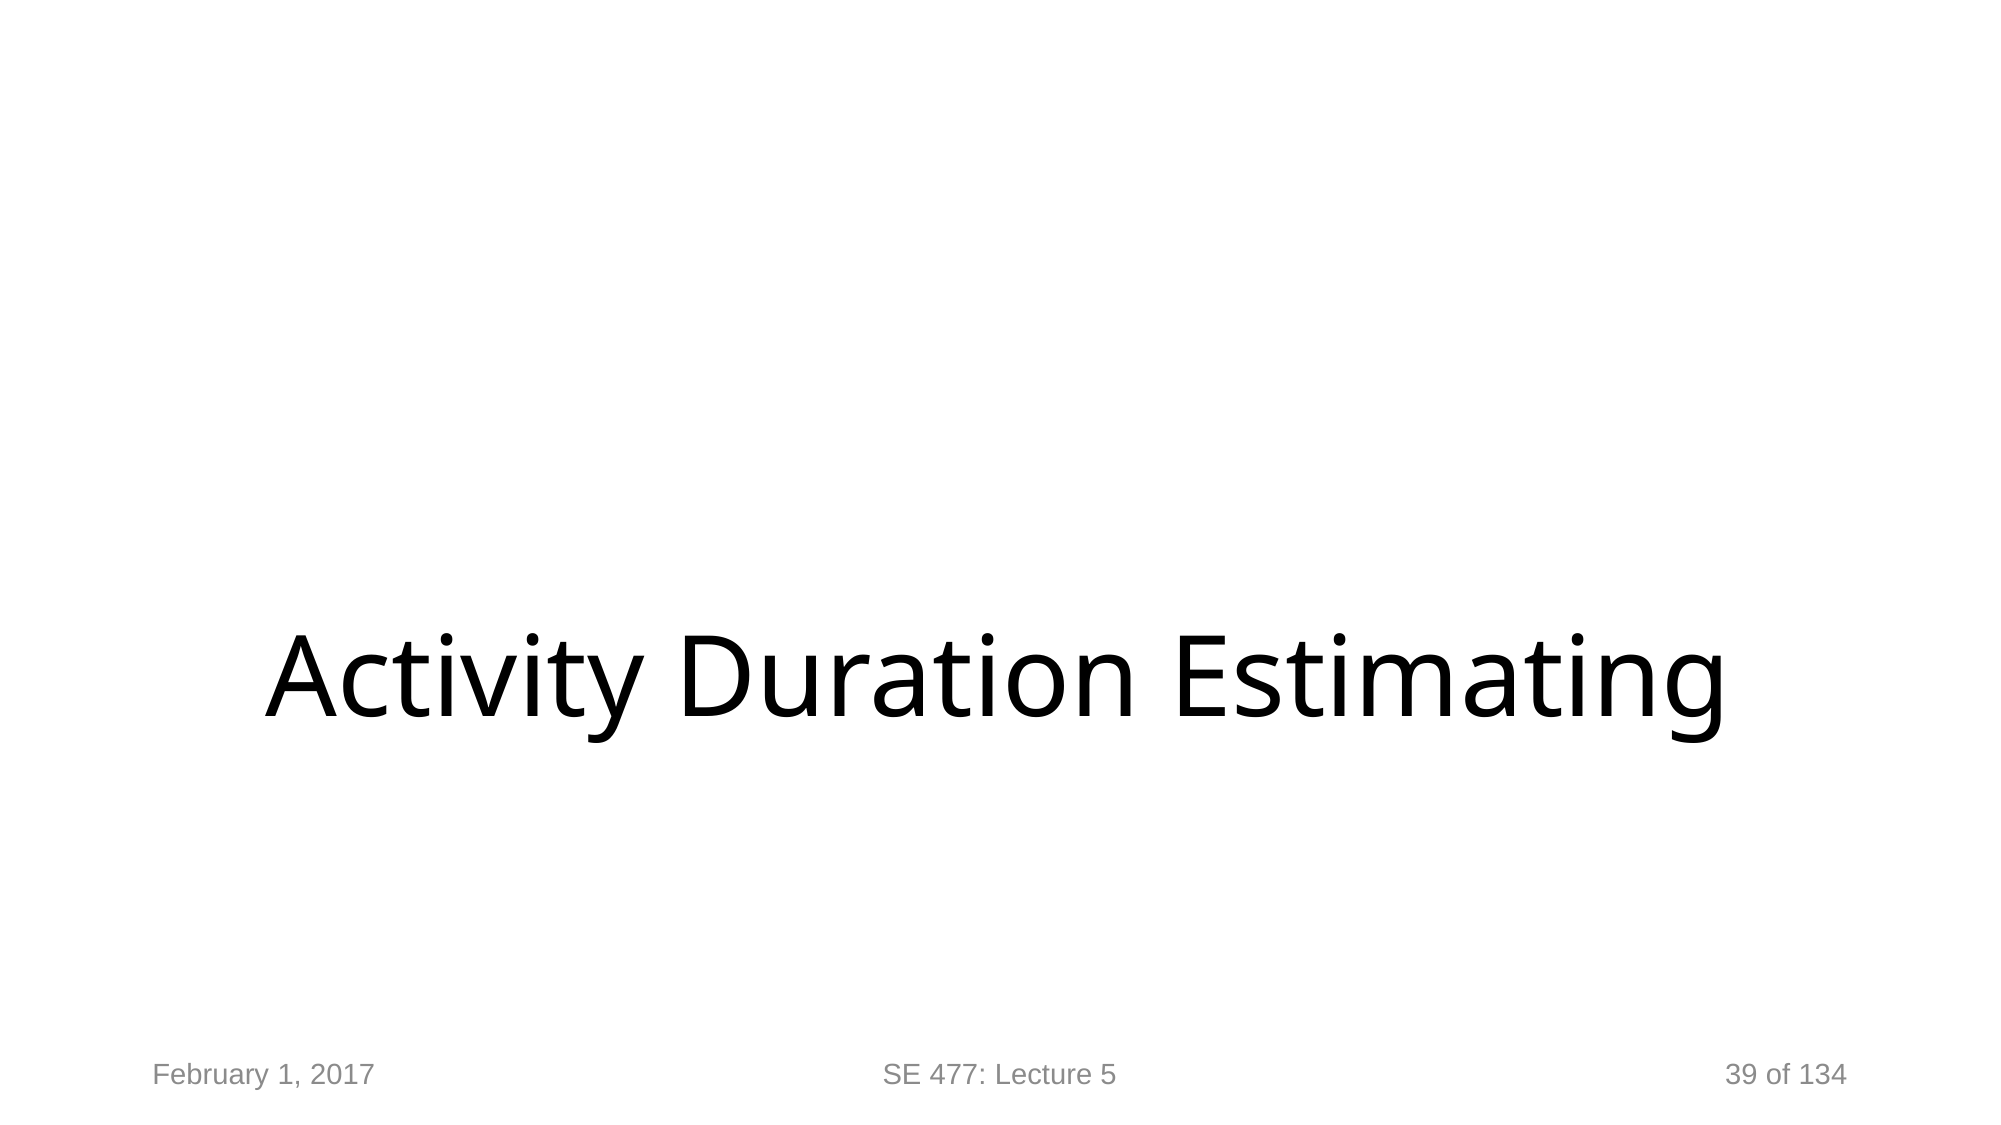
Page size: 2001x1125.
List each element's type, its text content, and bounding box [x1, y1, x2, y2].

footer SE 477: Lecture 5 [662, 1042, 1338, 1103]
title Activity Duration Estimating [136, 280, 1862, 749]
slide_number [137, 1042, 588, 1103]
slide_number 39 of 134 [1412, 1042, 1863, 1103]
